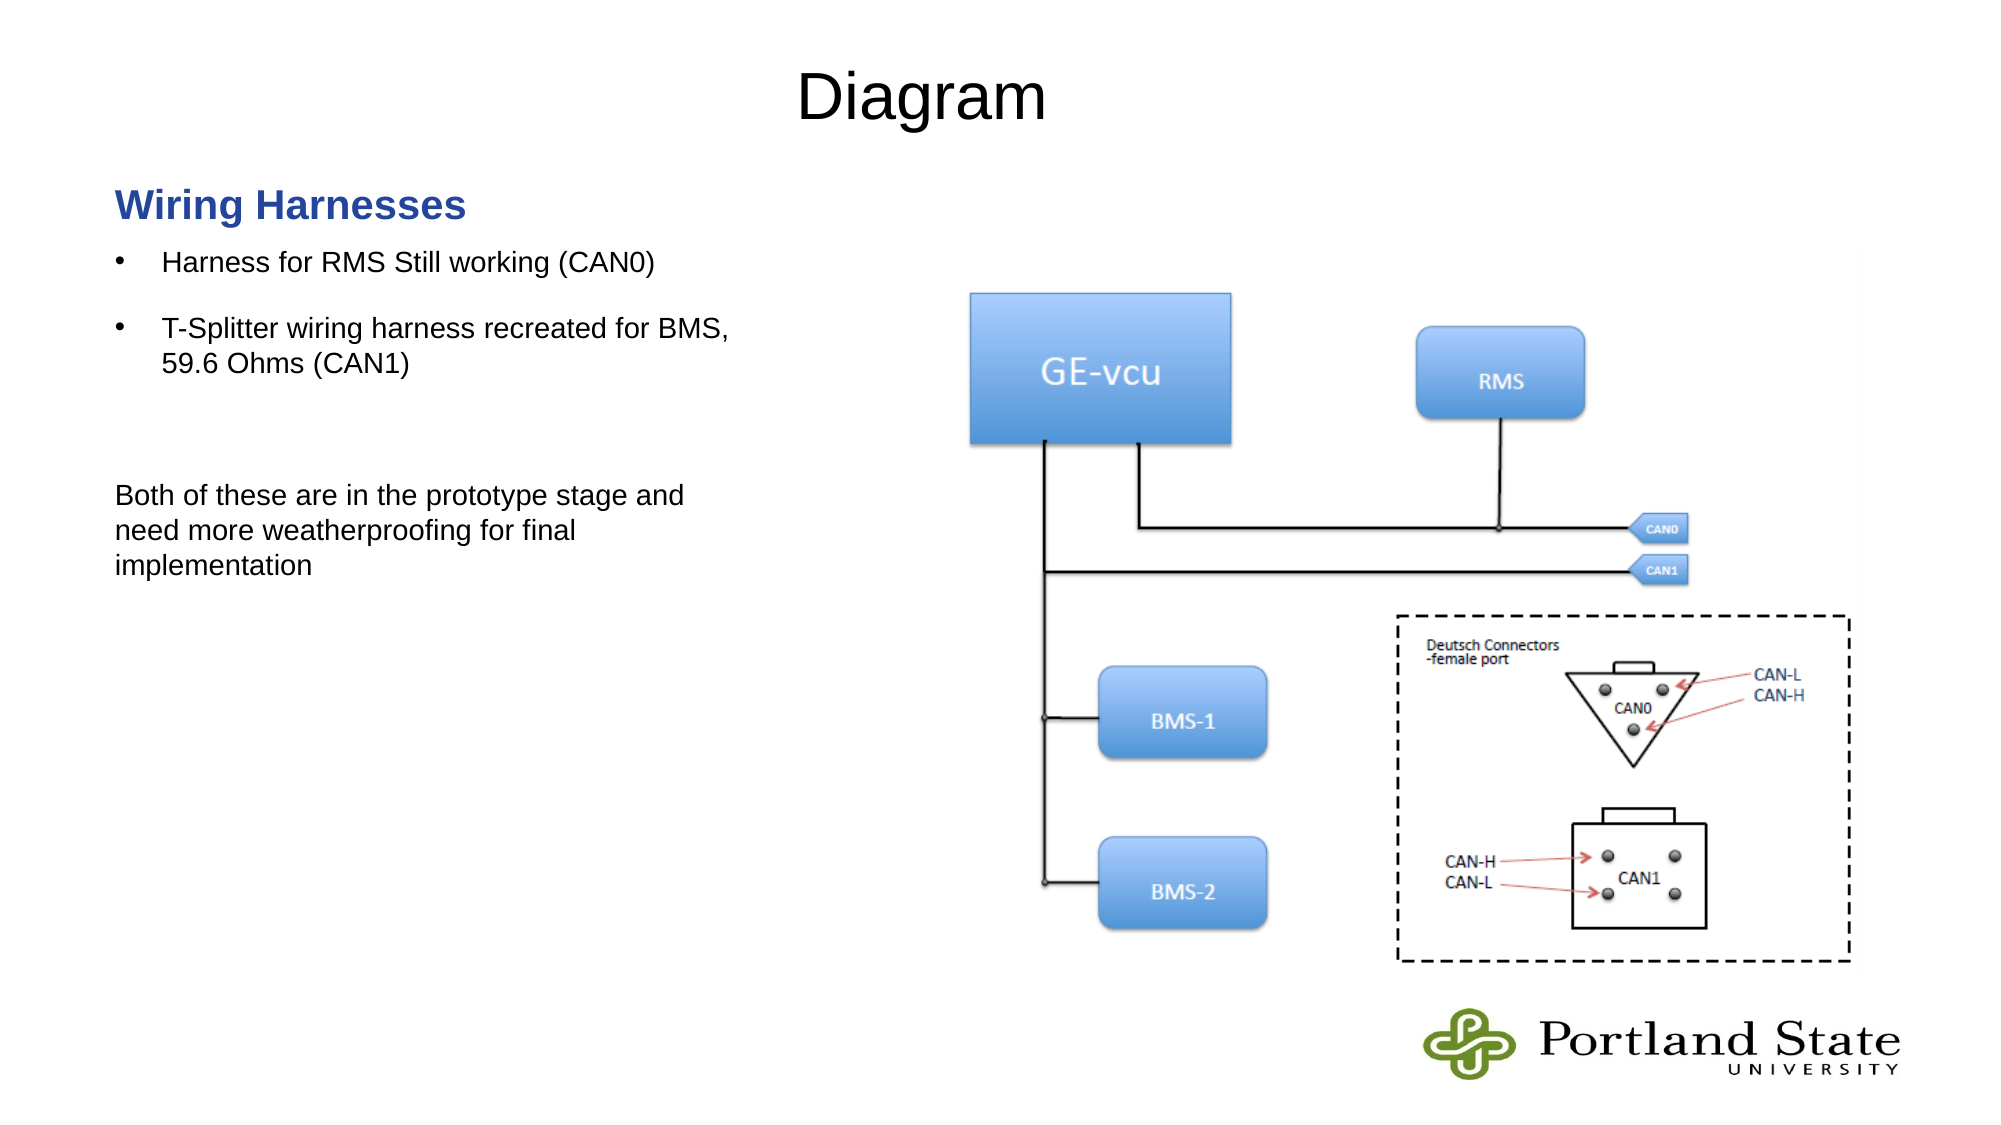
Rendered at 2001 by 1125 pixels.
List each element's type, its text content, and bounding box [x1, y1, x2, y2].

picture [891, 248, 1863, 975]
list Harness for RMS Still working (CAN0) T-Splitter wiring harness recreated for BMS, 59.6 Ohms (CAN1) Both of these are in the prototype stage and need more weatherproofing for final implementation [99, 235, 758, 1004]
picture [1422, 1008, 1901, 1080]
list Diagram [781, 44, 1900, 1005]
title Wiring Harnesses [99, 44, 758, 235]
